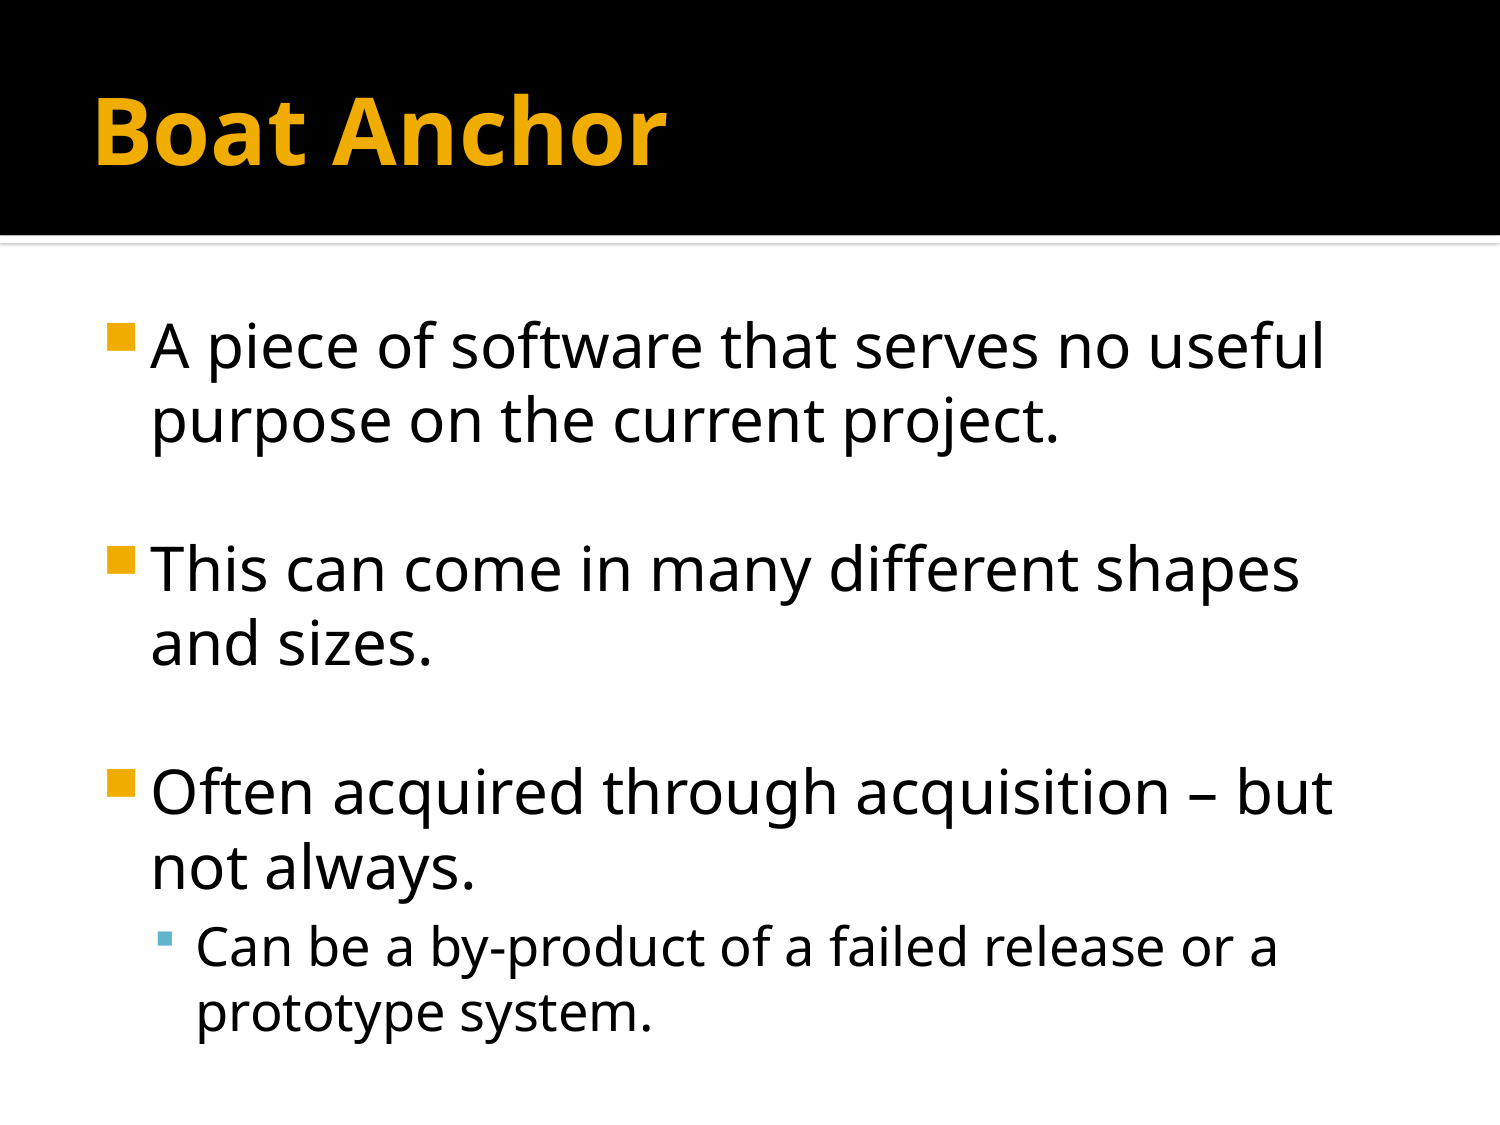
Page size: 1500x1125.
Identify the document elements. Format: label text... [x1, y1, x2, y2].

list A piece of software that serves no useful purpose on the current project. This can come in many different shapes and sizes. Often acquired through acquisition – but not always. Can be a by-product of a failed release or a prototype system. [75, 291, 1425, 1050]
title Boat Anchor [75, 25, 1425, 231]
